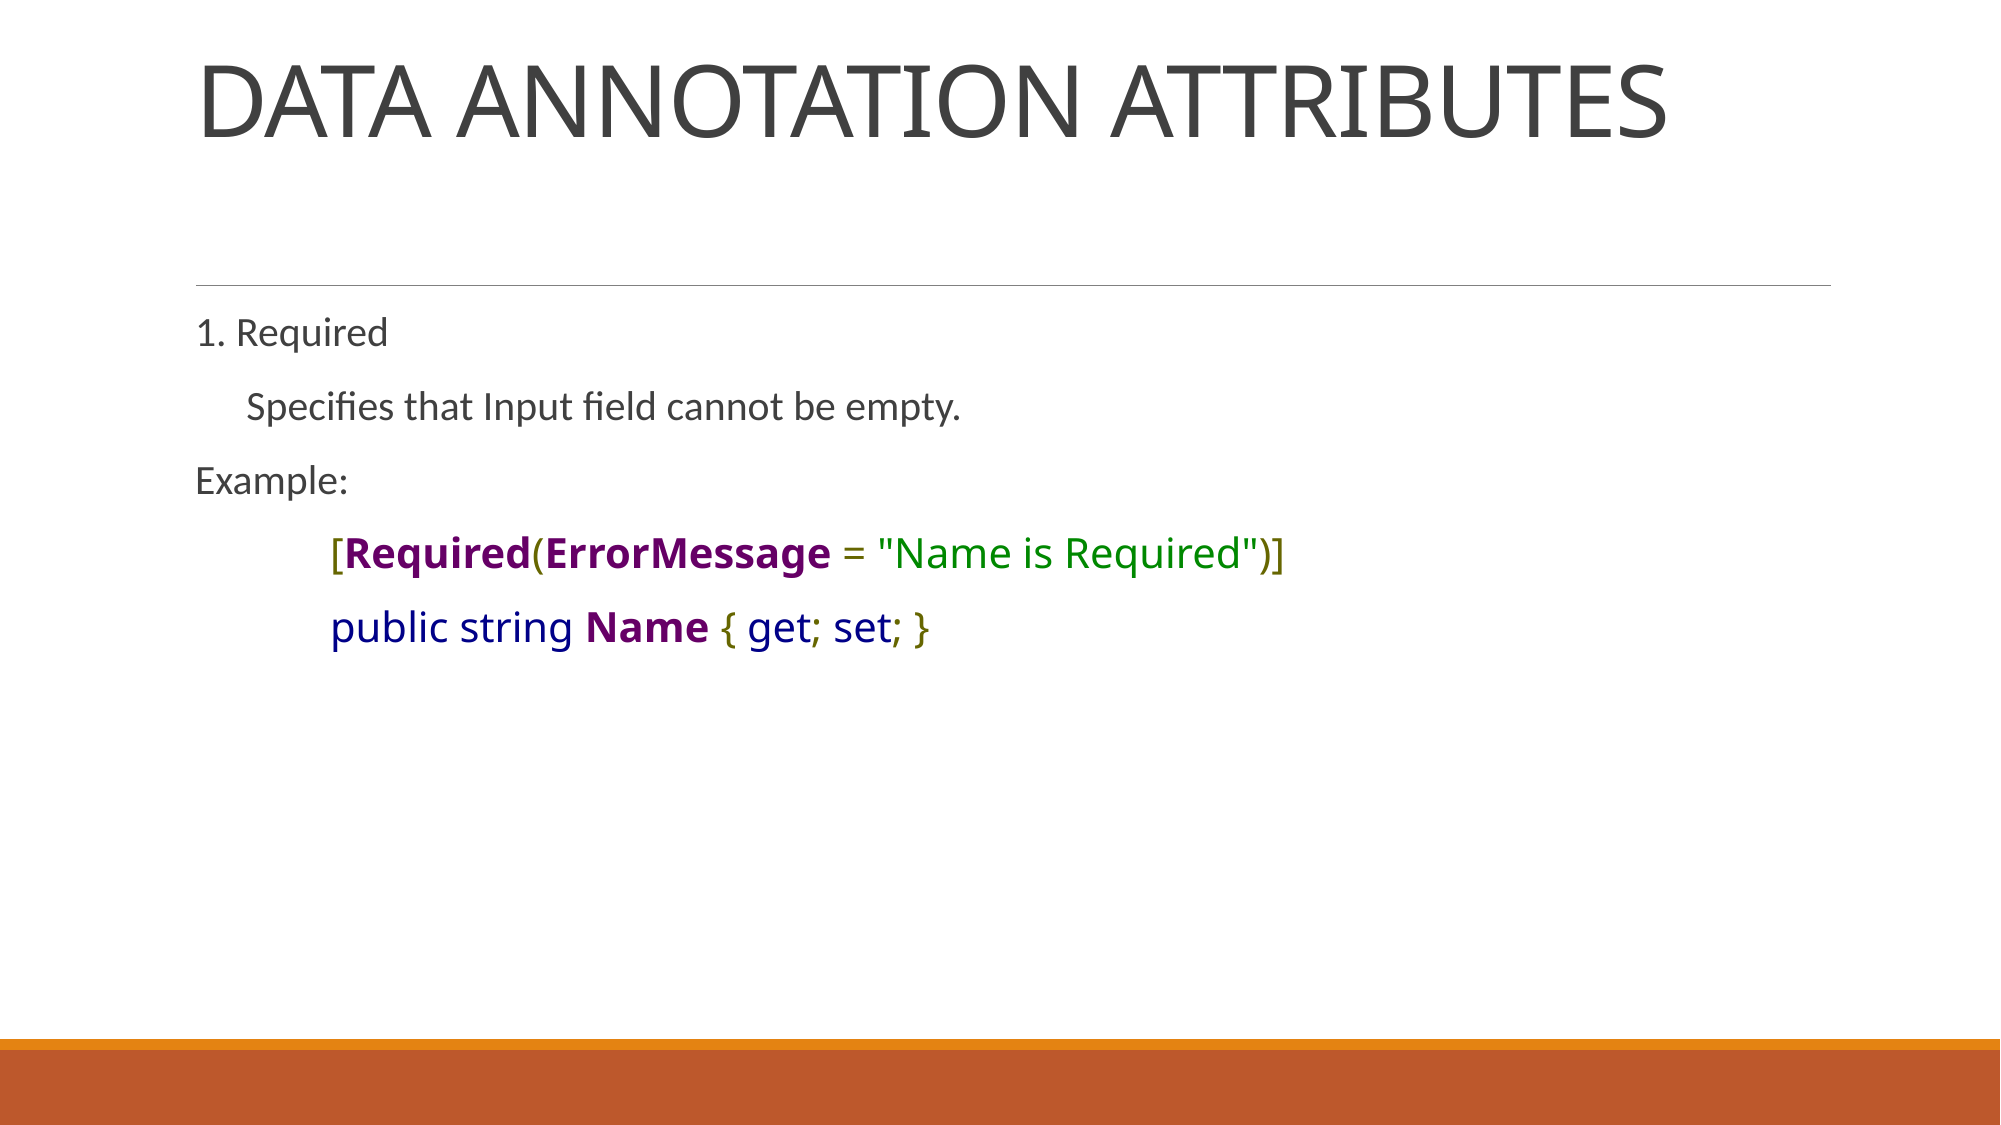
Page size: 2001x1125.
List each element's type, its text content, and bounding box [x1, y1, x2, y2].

title DATA ANNOTATION ATTRIBUTES [180, 47, 1830, 285]
list 1. Required Specifies that Input field cannot be empty. Example: [Required(ErrorMessage = "Name is Required")] public string Name { get; set; } [180, 302, 1830, 963]
